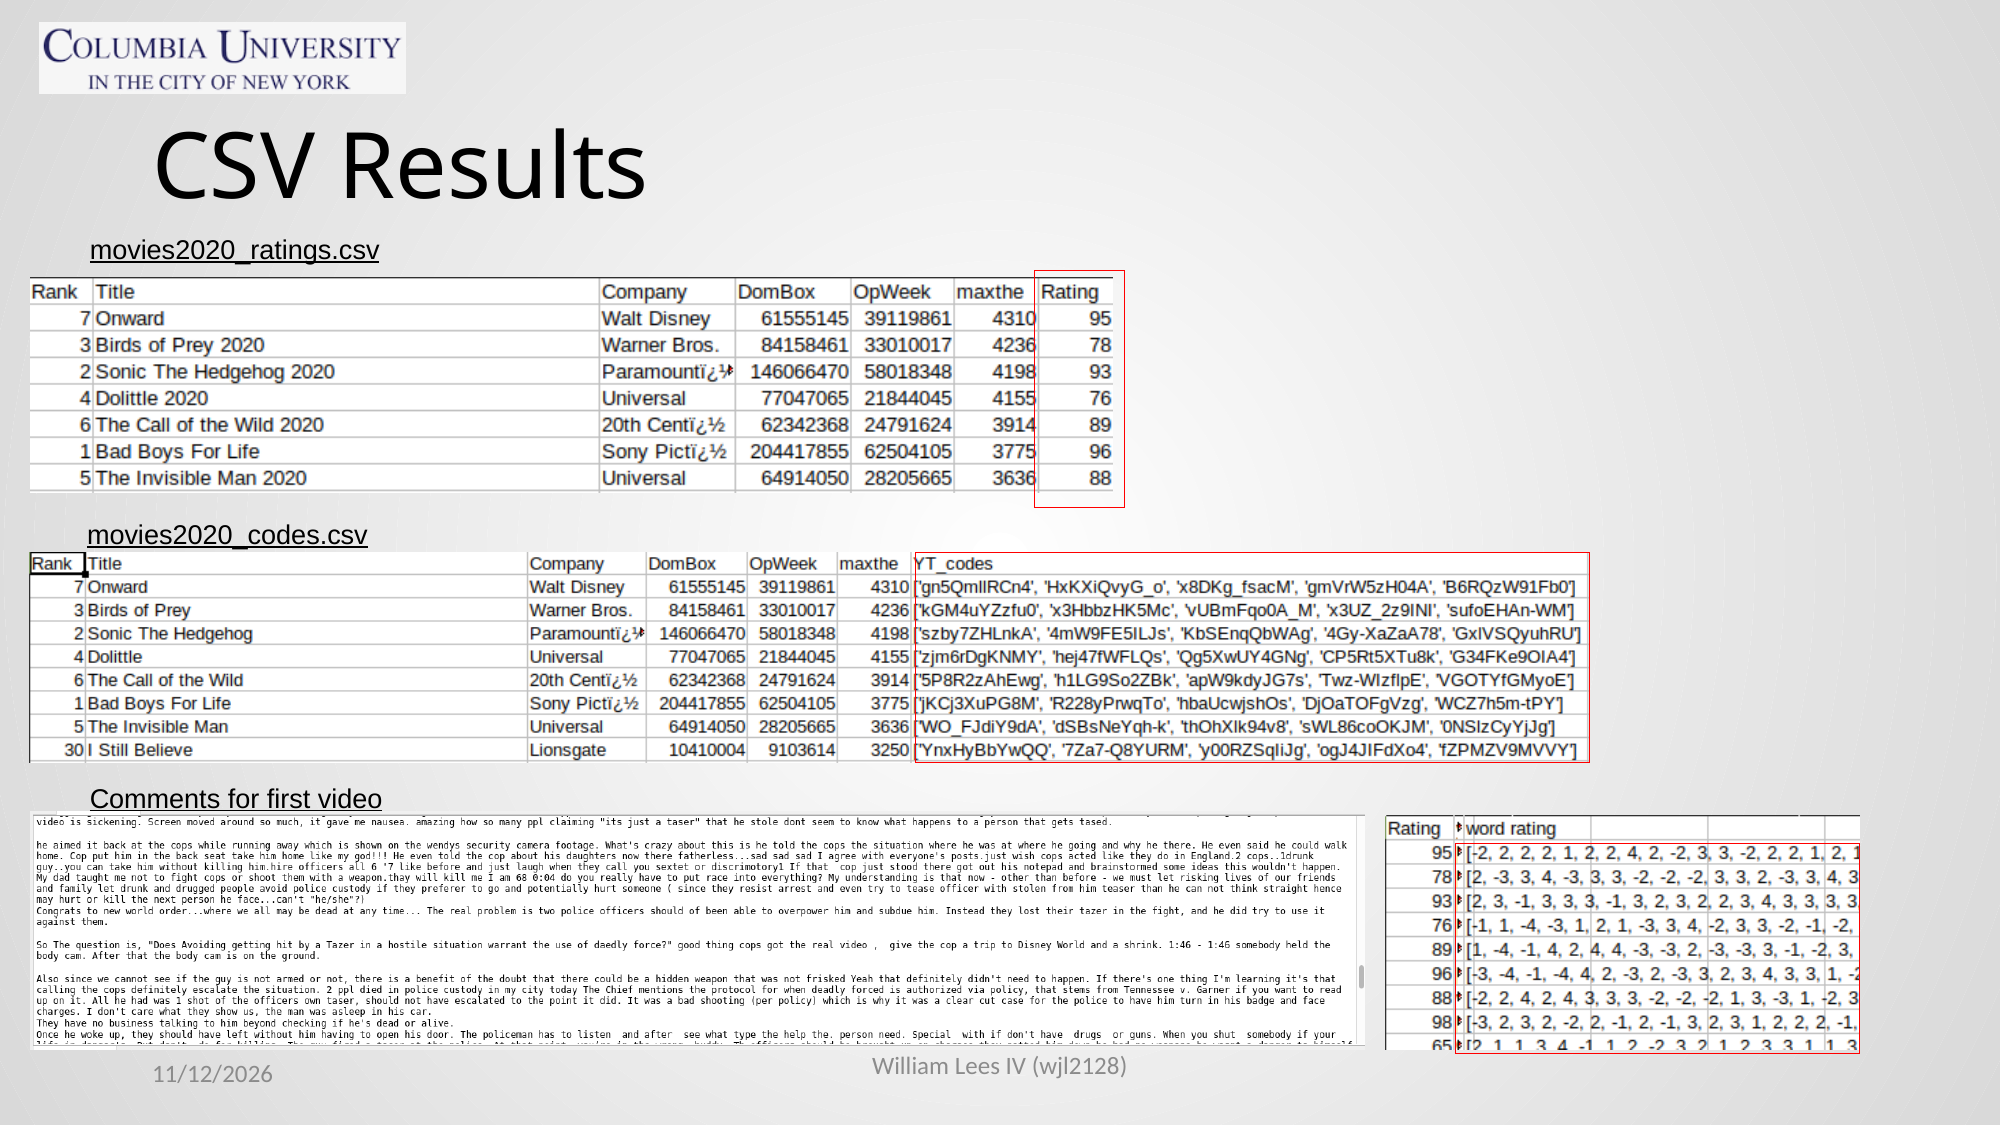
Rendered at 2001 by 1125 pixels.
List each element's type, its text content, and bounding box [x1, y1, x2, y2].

picture [29, 276, 1113, 493]
picture [29, 811, 1366, 1051]
text_box William Lees IV (wjl2128) [855, 1071, 1145, 1117]
text_box CSV Results [137, 59, 1863, 278]
text_box movies2020_codes.csv [72, 509, 388, 551]
picture [39, 22, 406, 94]
text_box movies2020_ratings.csv [75, 224, 405, 275]
text_box Comments for first video [75, 774, 450, 809]
picture [1385, 814, 1861, 1051]
text_box 12/17/2021 [137, 1058, 588, 1103]
picture [29, 552, 1591, 763]
text_box [1034, 270, 1125, 508]
